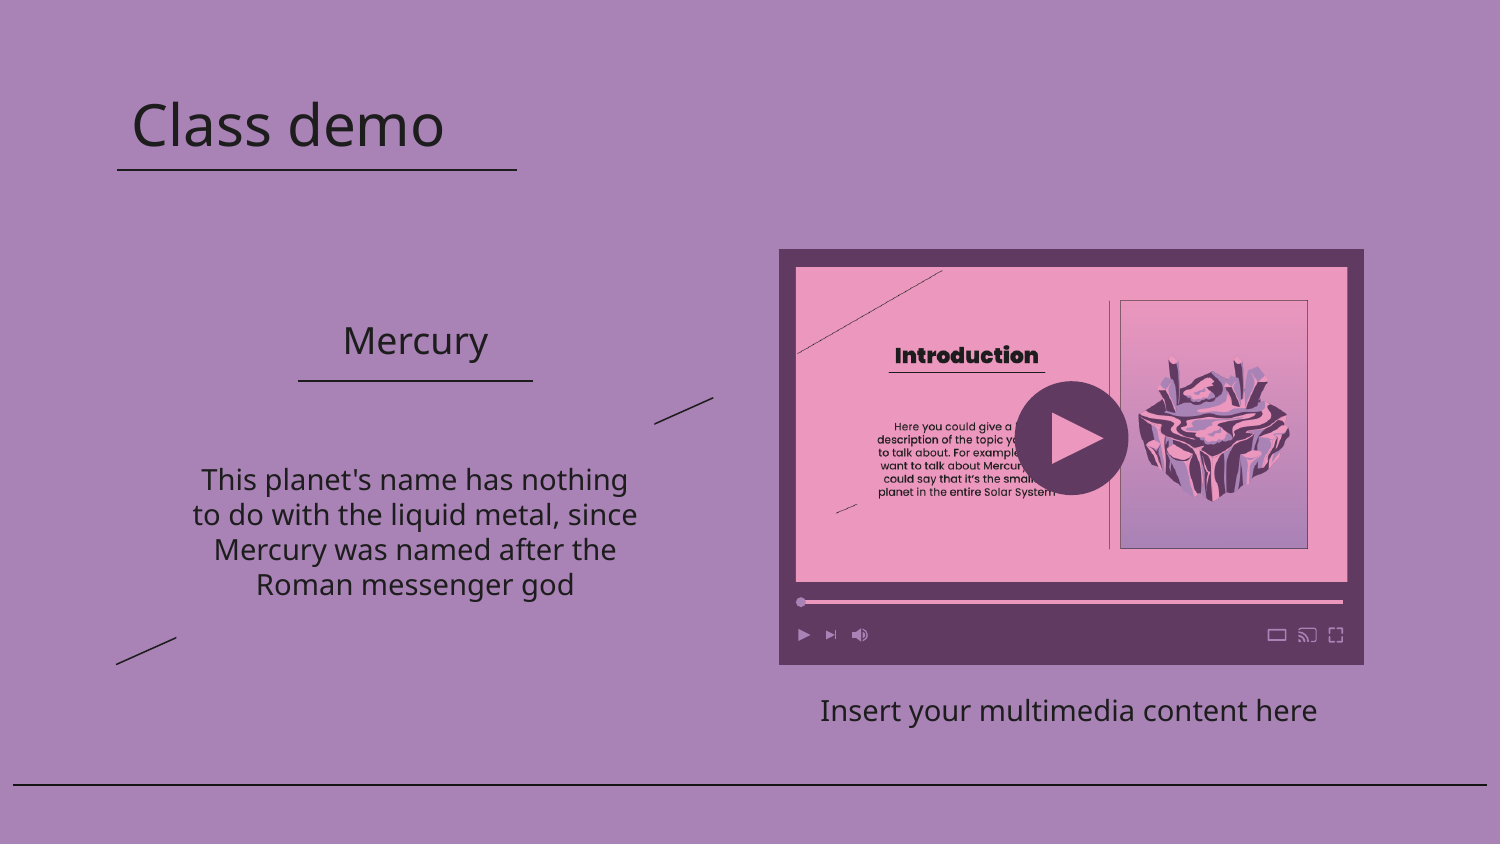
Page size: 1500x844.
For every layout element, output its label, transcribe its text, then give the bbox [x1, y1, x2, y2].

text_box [798, 627, 869, 643]
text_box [1267, 627, 1344, 643]
text_box [778, 248, 1364, 665]
title Mercury [176, 312, 655, 368]
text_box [1014, 380, 1129, 496]
subtitle Insert your multimedia content here [787, 686, 1352, 733]
picture [795, 267, 1348, 582]
title Class demo [116, 76, 1384, 171]
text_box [115, 397, 714, 665]
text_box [795, 596, 1344, 608]
